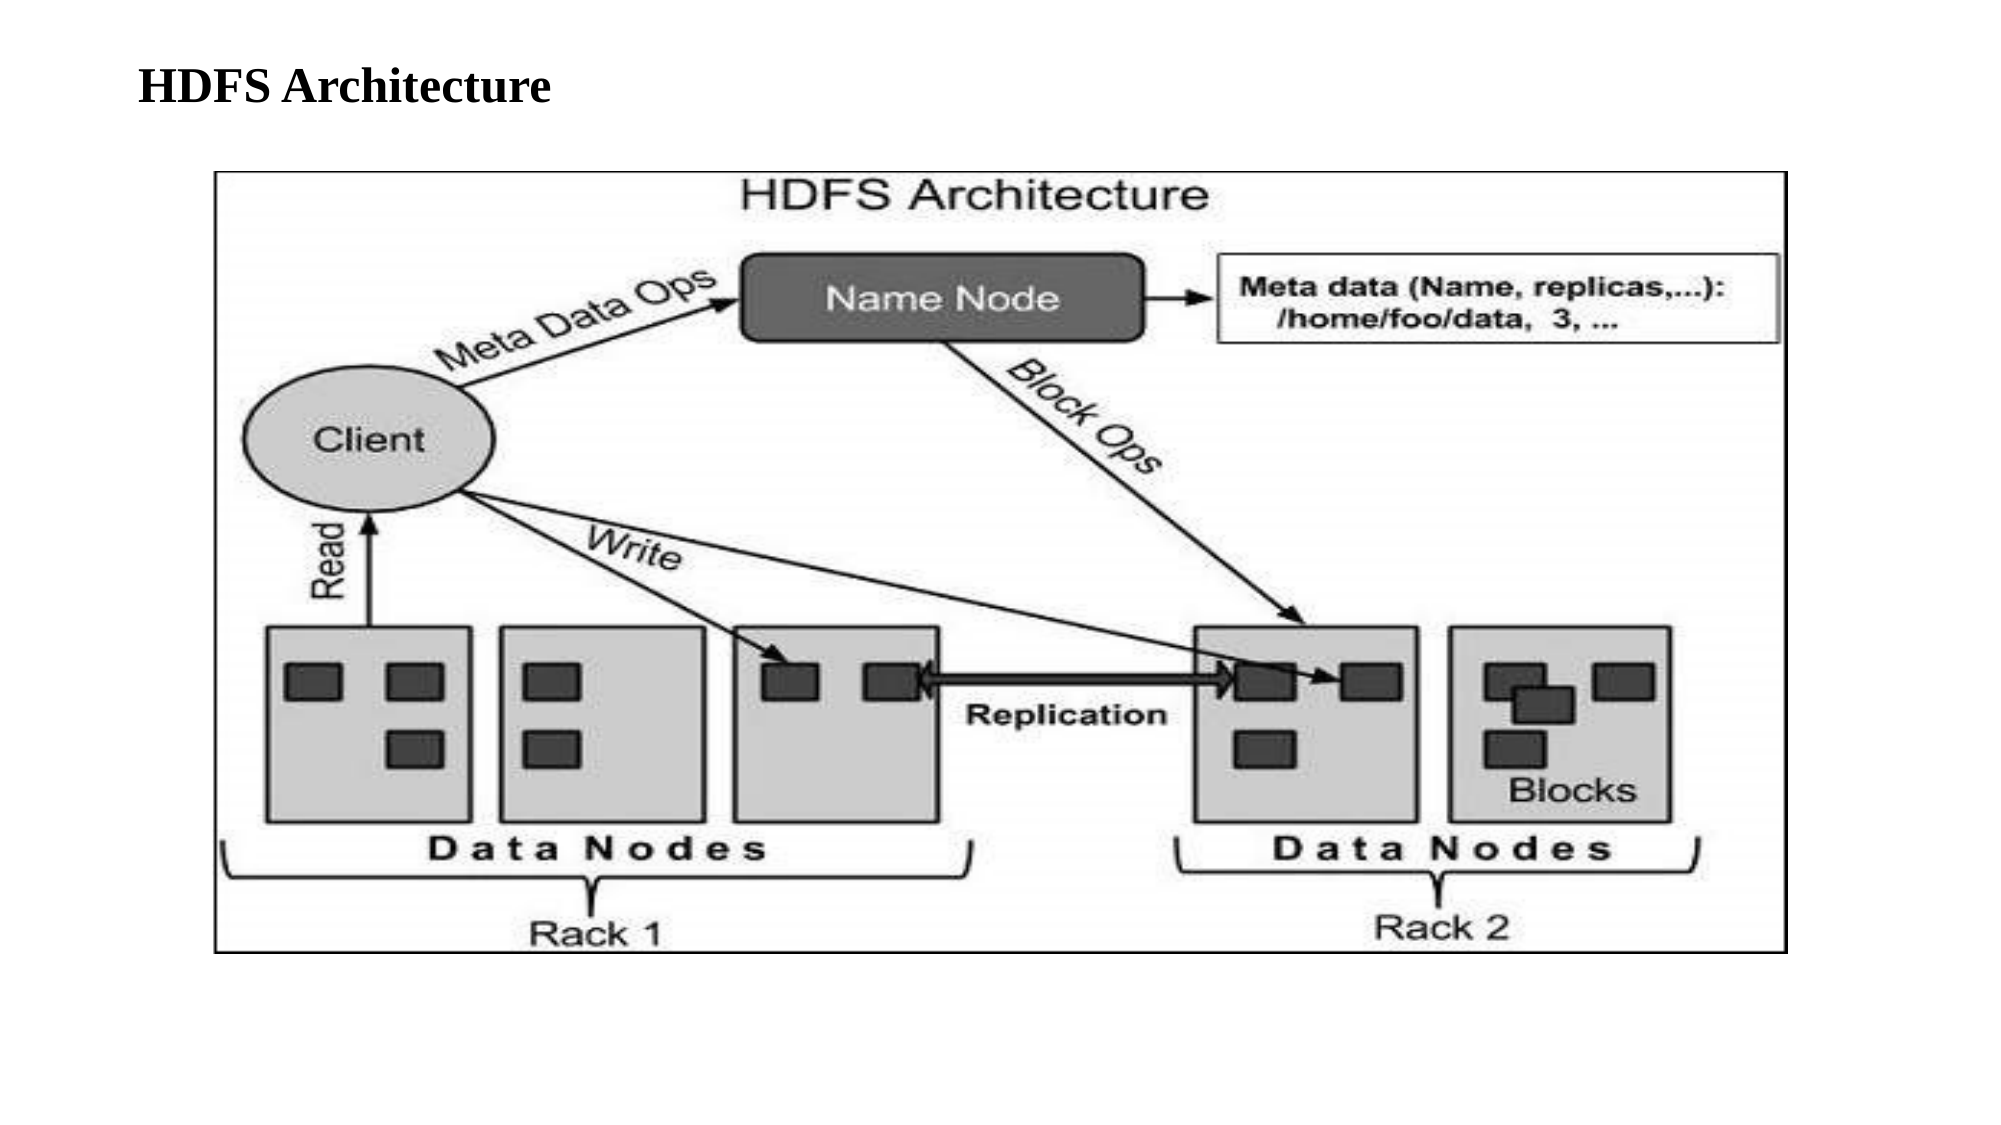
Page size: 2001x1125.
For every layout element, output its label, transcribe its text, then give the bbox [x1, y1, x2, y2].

text_box HDFS Architecture [123, 45, 1124, 121]
picture [212, 171, 1788, 954]
